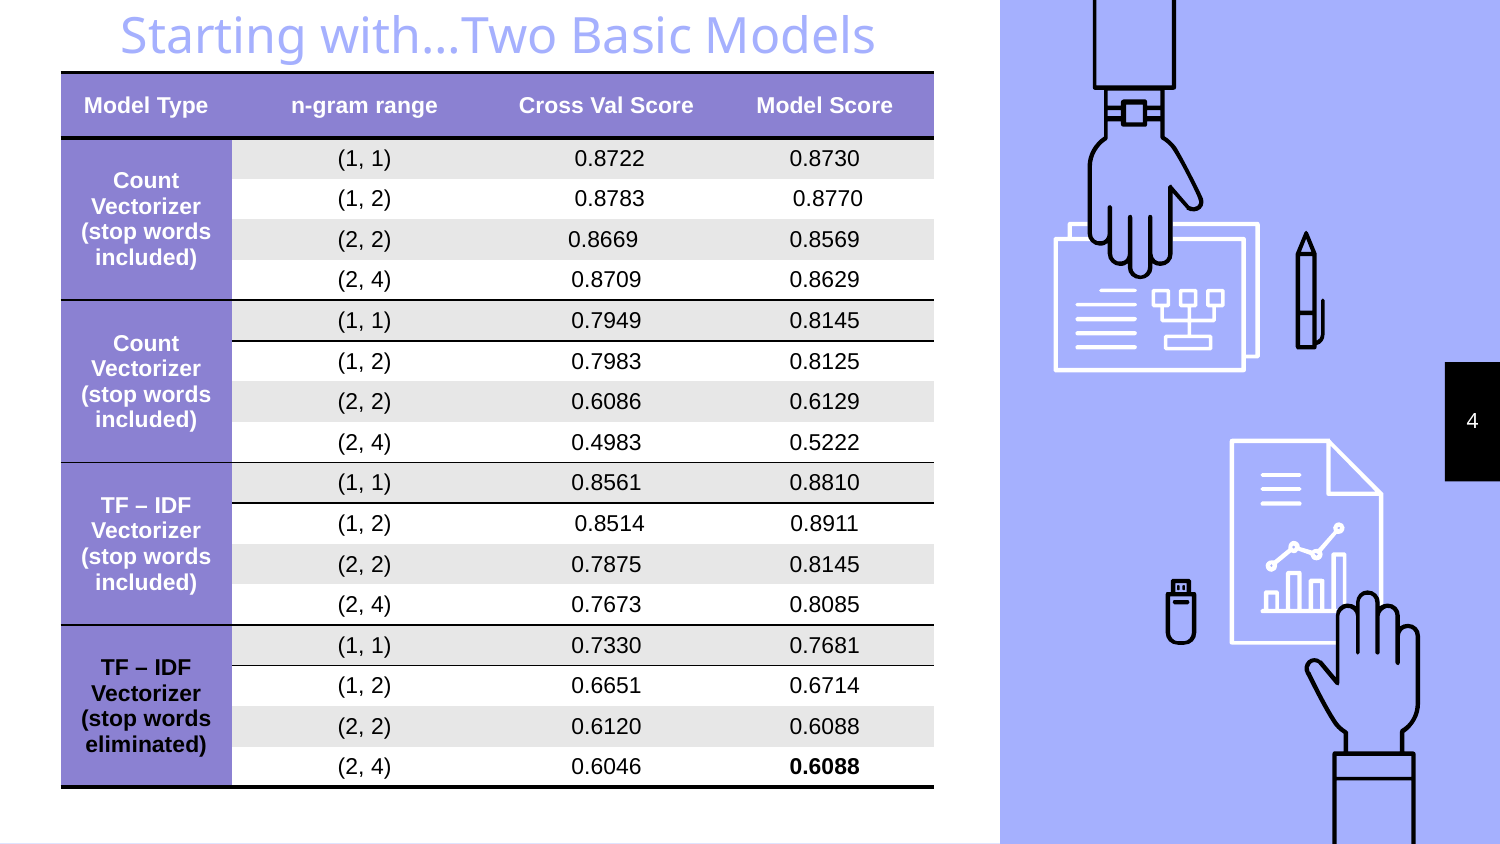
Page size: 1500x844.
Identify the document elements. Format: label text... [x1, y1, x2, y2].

table_cell (1, 1) [232, 463, 497, 502]
table_cell (1, 2) [232, 179, 497, 219]
table_cell (2, 2) [232, 381, 497, 422]
table_cell 0.8770 [716, 179, 934, 219]
table_cell 0.8145 [716, 301, 934, 340]
table_cell (1, 1) [232, 140, 497, 179]
table_cell 0.7949 [497, 301, 716, 340]
table_cell 0.7983 [497, 342, 716, 381]
table_cell 0.6046 [497, 747, 716, 785]
table_header Model Score [716, 74, 934, 136]
table_cell (2, 2) [232, 544, 497, 584]
table_cell (2, 4) [232, 747, 497, 785]
table_cell 0.6120 [497, 706, 716, 747]
table_cell 0.8514 [497, 504, 716, 544]
table_cell 0.7330 [497, 626, 716, 665]
table_cell 0.8730 [716, 140, 934, 179]
table_cell Count Vectorizer (stop words included) [61, 140, 232, 299]
table_cell 0.6088 [716, 747, 934, 785]
table_cell 0.5222 [716, 422, 934, 462]
table_header n-gram range [232, 74, 497, 136]
table_cell 0.6129 [716, 381, 934, 422]
table_cell 0.7681 [716, 626, 934, 665]
table_cell 0.8561 [497, 463, 716, 502]
table_header Model Type [61, 74, 232, 136]
table_cell (1, 2) [232, 504, 497, 544]
table_cell 0.8911 [716, 504, 934, 544]
table_cell 0.8722 [497, 140, 716, 179]
table_cell 0.6651 [497, 666, 716, 706]
table_cell (2, 4) [232, 422, 497, 462]
table_cell 0.7875 [497, 544, 716, 584]
table_cell 0.7673 [497, 584, 716, 624]
table_cell 0.8709 [497, 260, 716, 299]
table_cell (1, 1) [232, 626, 497, 665]
table_cell 0.8629 [716, 260, 934, 299]
table_cell (1, 2) [232, 666, 497, 706]
table_cell 0.8085 [716, 584, 934, 624]
table_cell Count Vectorizer (stop words included) [61, 301, 232, 462]
table_cell TF – IDF Vectorizer (stop words included) [61, 463, 232, 624]
table_cell TF – IDF Vectorizer (stop words eliminated) [61, 626, 232, 785]
table_cell 0.6714 [716, 666, 934, 706]
slide_number 4 [1444, 362, 1500, 482]
table_cell (1, 1) [232, 301, 497, 340]
table_cell 0.6086 [497, 381, 716, 422]
table_header Cross Val Score [497, 74, 716, 136]
table_cell 0.8810 [716, 463, 934, 502]
table_cell (2, 2) [232, 219, 497, 260]
table_cell 0.4983 [497, 422, 716, 462]
title Starting with…Two Basic Models [7, 1, 991, 79]
table_cell 0.8125 [716, 342, 934, 381]
table_cell (1, 2) [232, 342, 497, 381]
table_cell 0.8669 [497, 219, 716, 260]
table_cell 0.8783 [497, 179, 716, 219]
table_cell 0.8145 [716, 544, 934, 584]
table_cell 0.8569 [716, 219, 934, 260]
table_cell (2, 2) [232, 706, 497, 747]
table_cell (2, 4) [232, 260, 497, 299]
table_cell (2, 4) [232, 584, 497, 624]
table_cell 0.6088 [716, 706, 934, 747]
